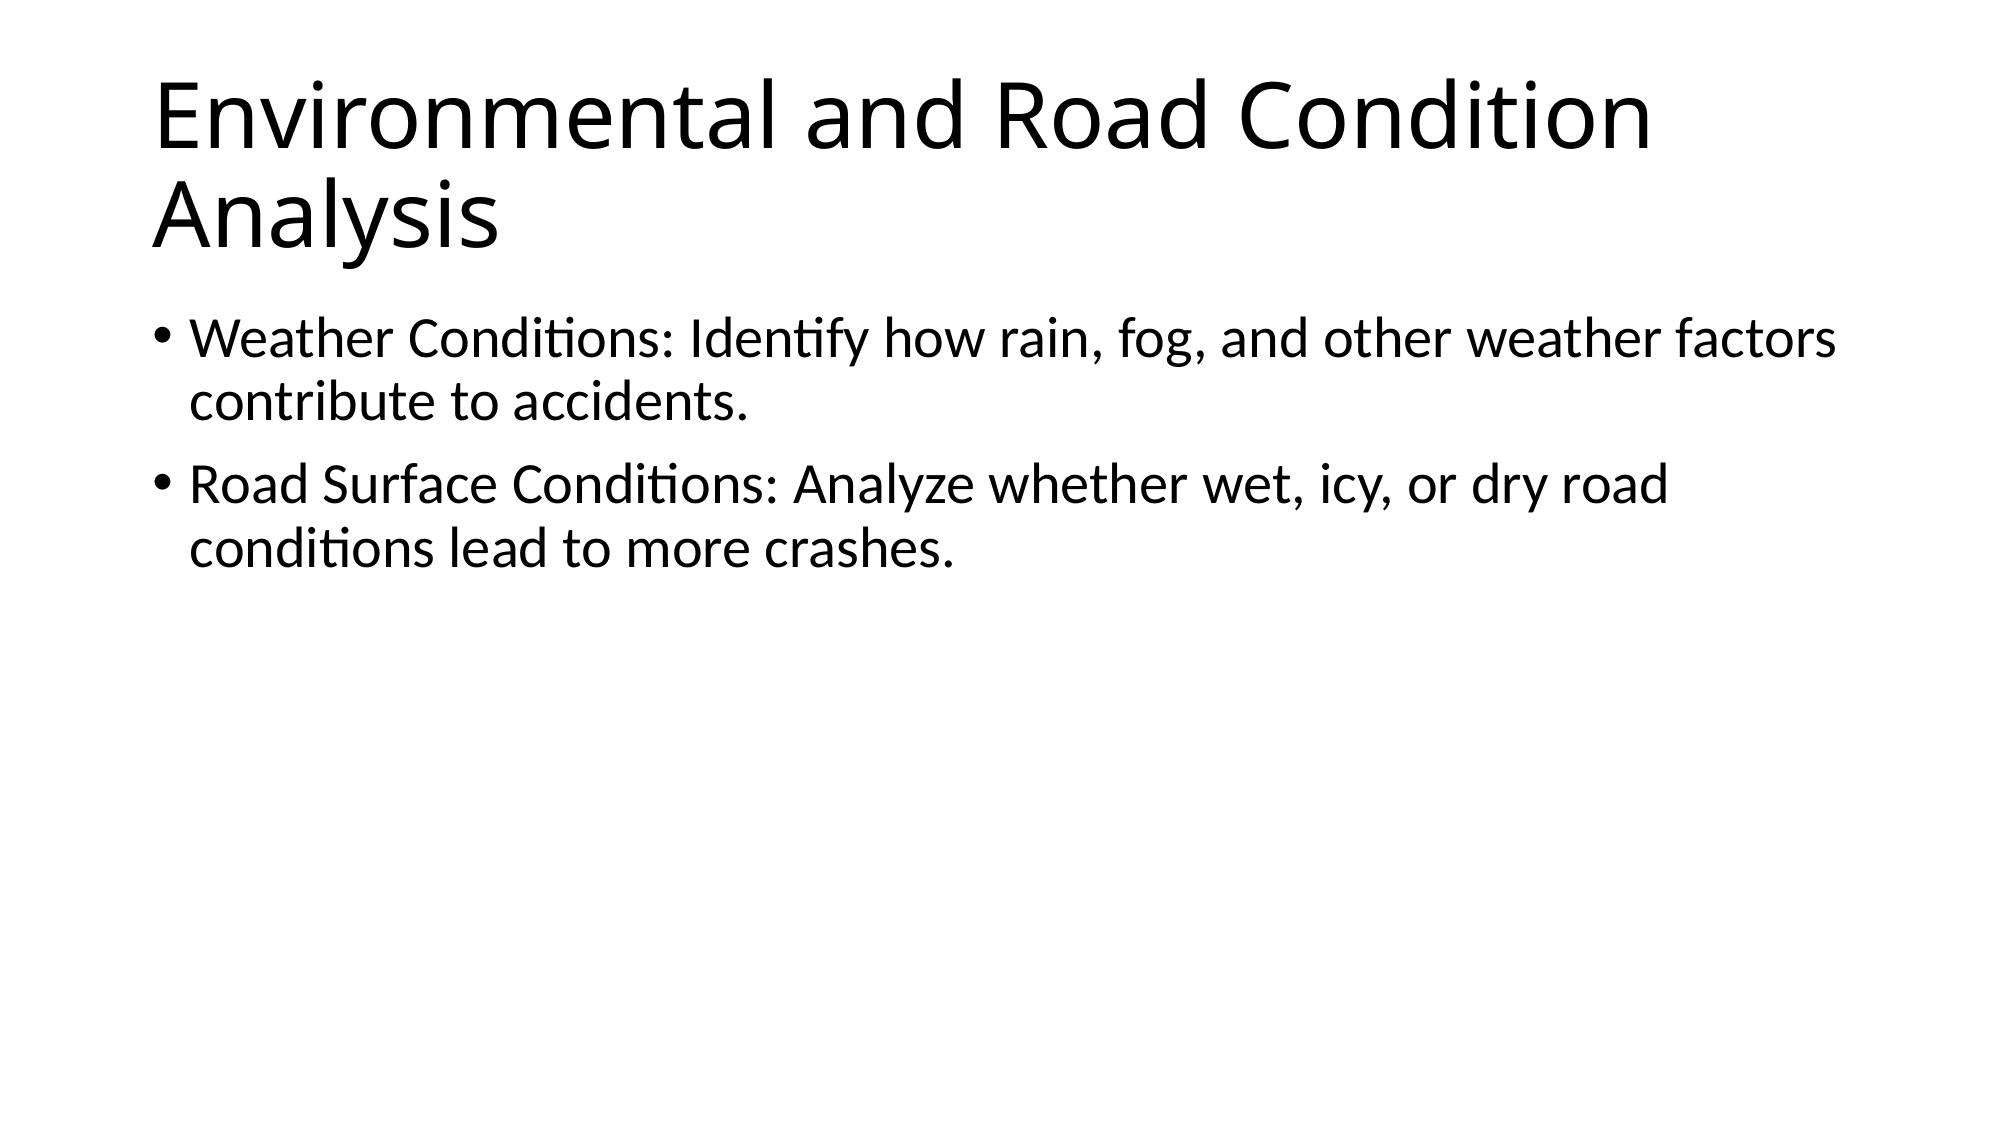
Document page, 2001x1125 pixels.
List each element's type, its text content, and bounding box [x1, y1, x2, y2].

list Weather Conditions: Identify how rain, fog, and other weather factors contribute to accidents. Road Surface Conditions: Analyze whether wet, icy, or dry road conditions lead to more crashes. [137, 299, 1863, 1014]
title Environmental and Road Condition Analysis [137, 59, 1863, 278]
